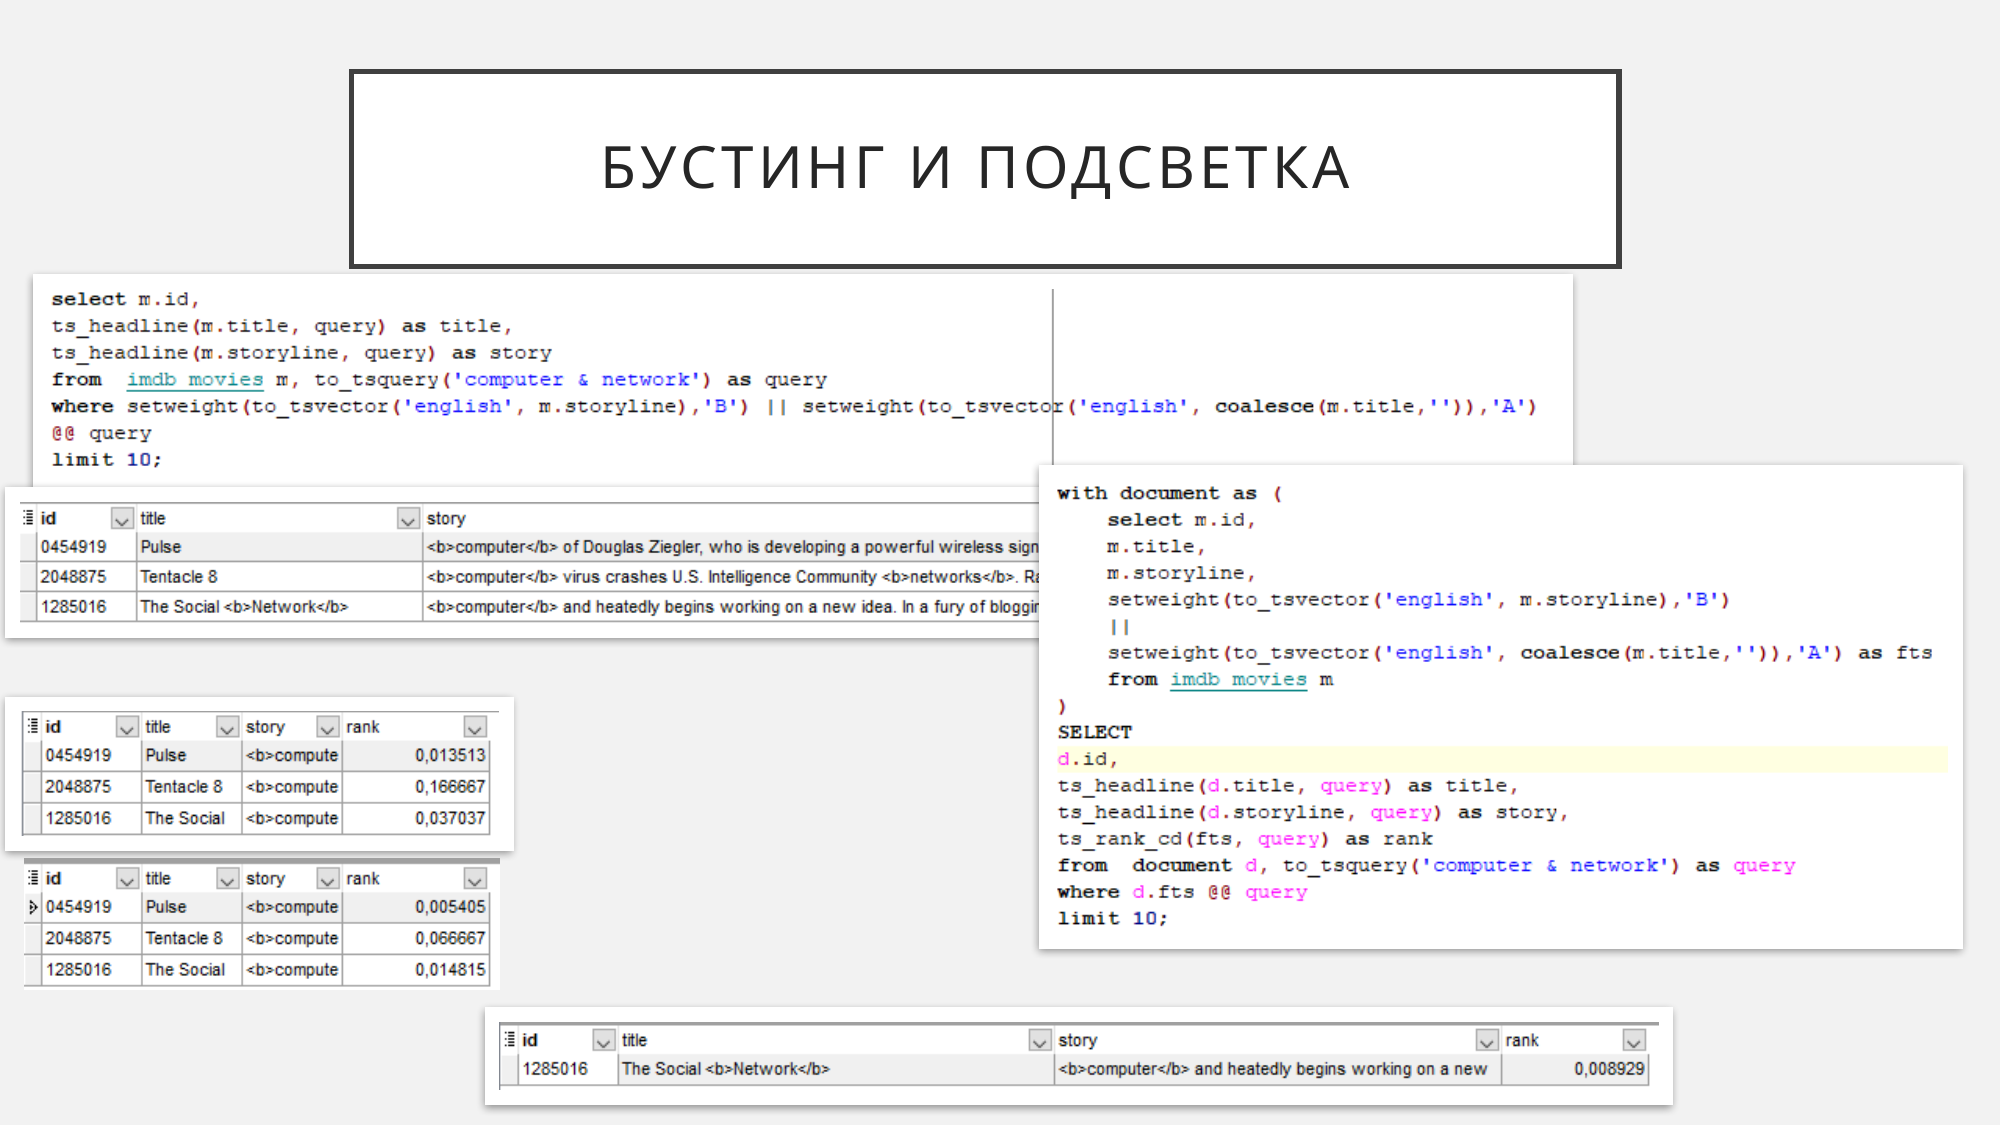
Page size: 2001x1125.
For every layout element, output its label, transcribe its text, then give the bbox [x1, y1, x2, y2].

picture [19, 479, 1949, 935]
picture [47, 288, 1559, 477]
title Бустинг и подсветка [349, 69, 1622, 269]
picture [19, 711, 500, 837]
picture [499, 1021, 1659, 1091]
picture [24, 858, 500, 990]
